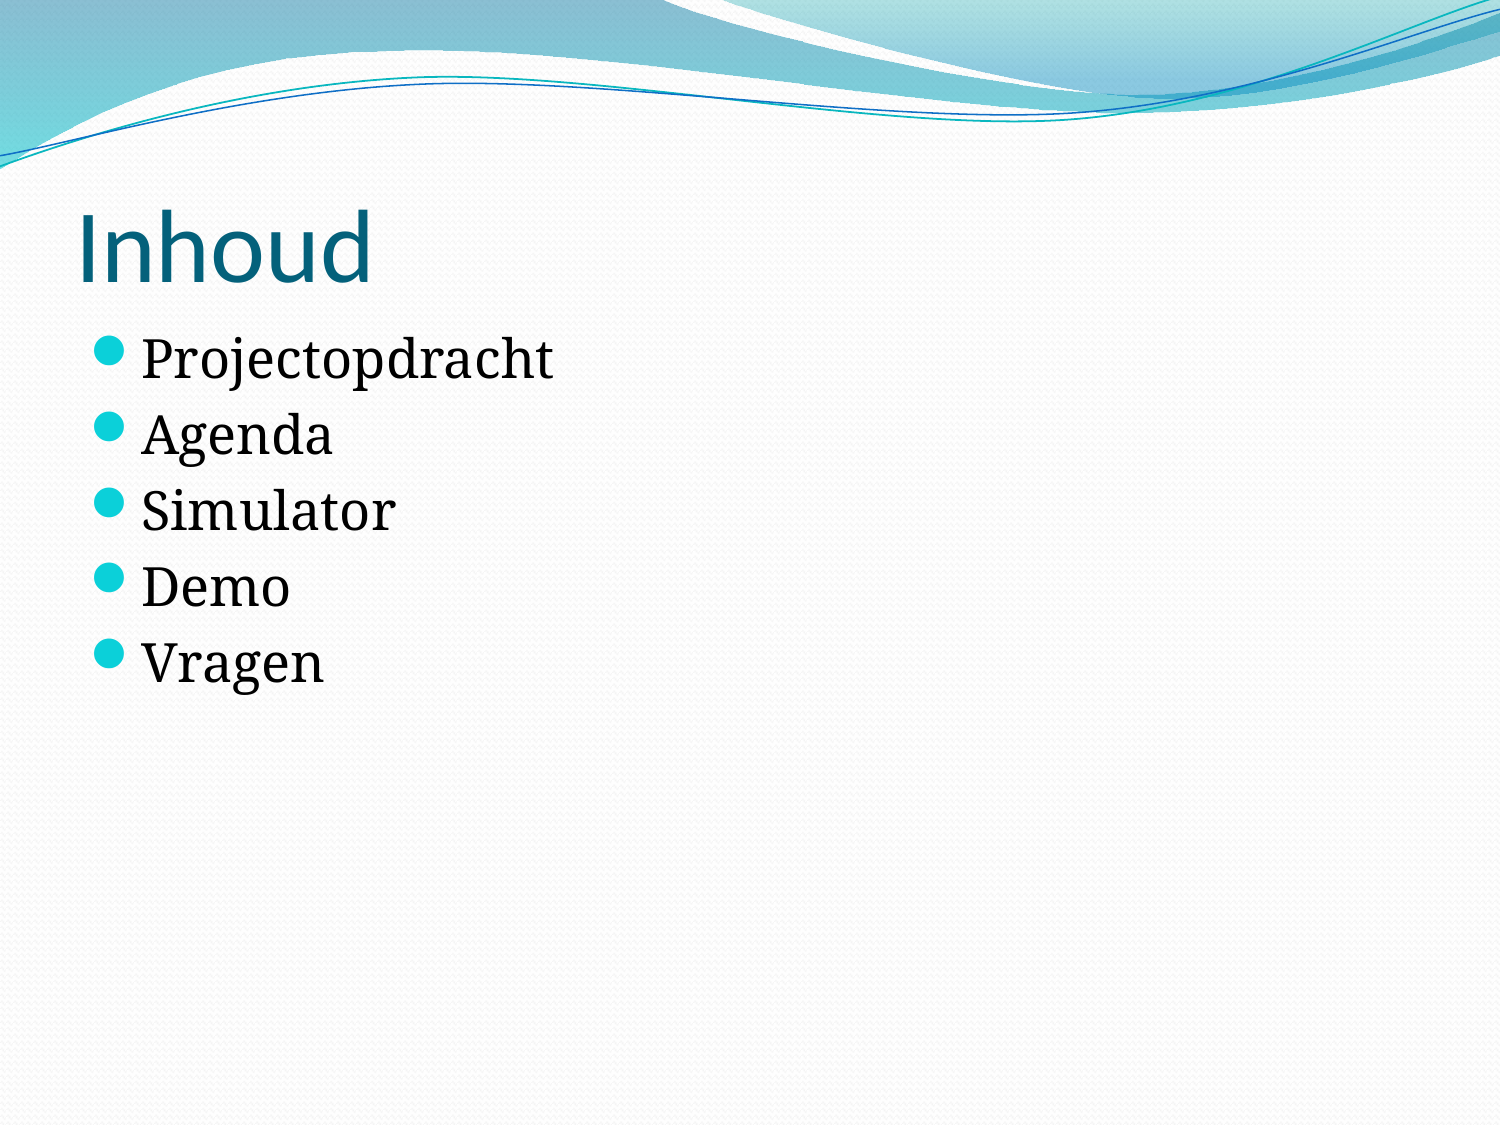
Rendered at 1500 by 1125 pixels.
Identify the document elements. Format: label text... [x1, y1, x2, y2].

title Inhoud [75, 115, 1425, 303]
list Projectopdracht Agenda Simulator Demo Vragen [75, 317, 1425, 1038]
